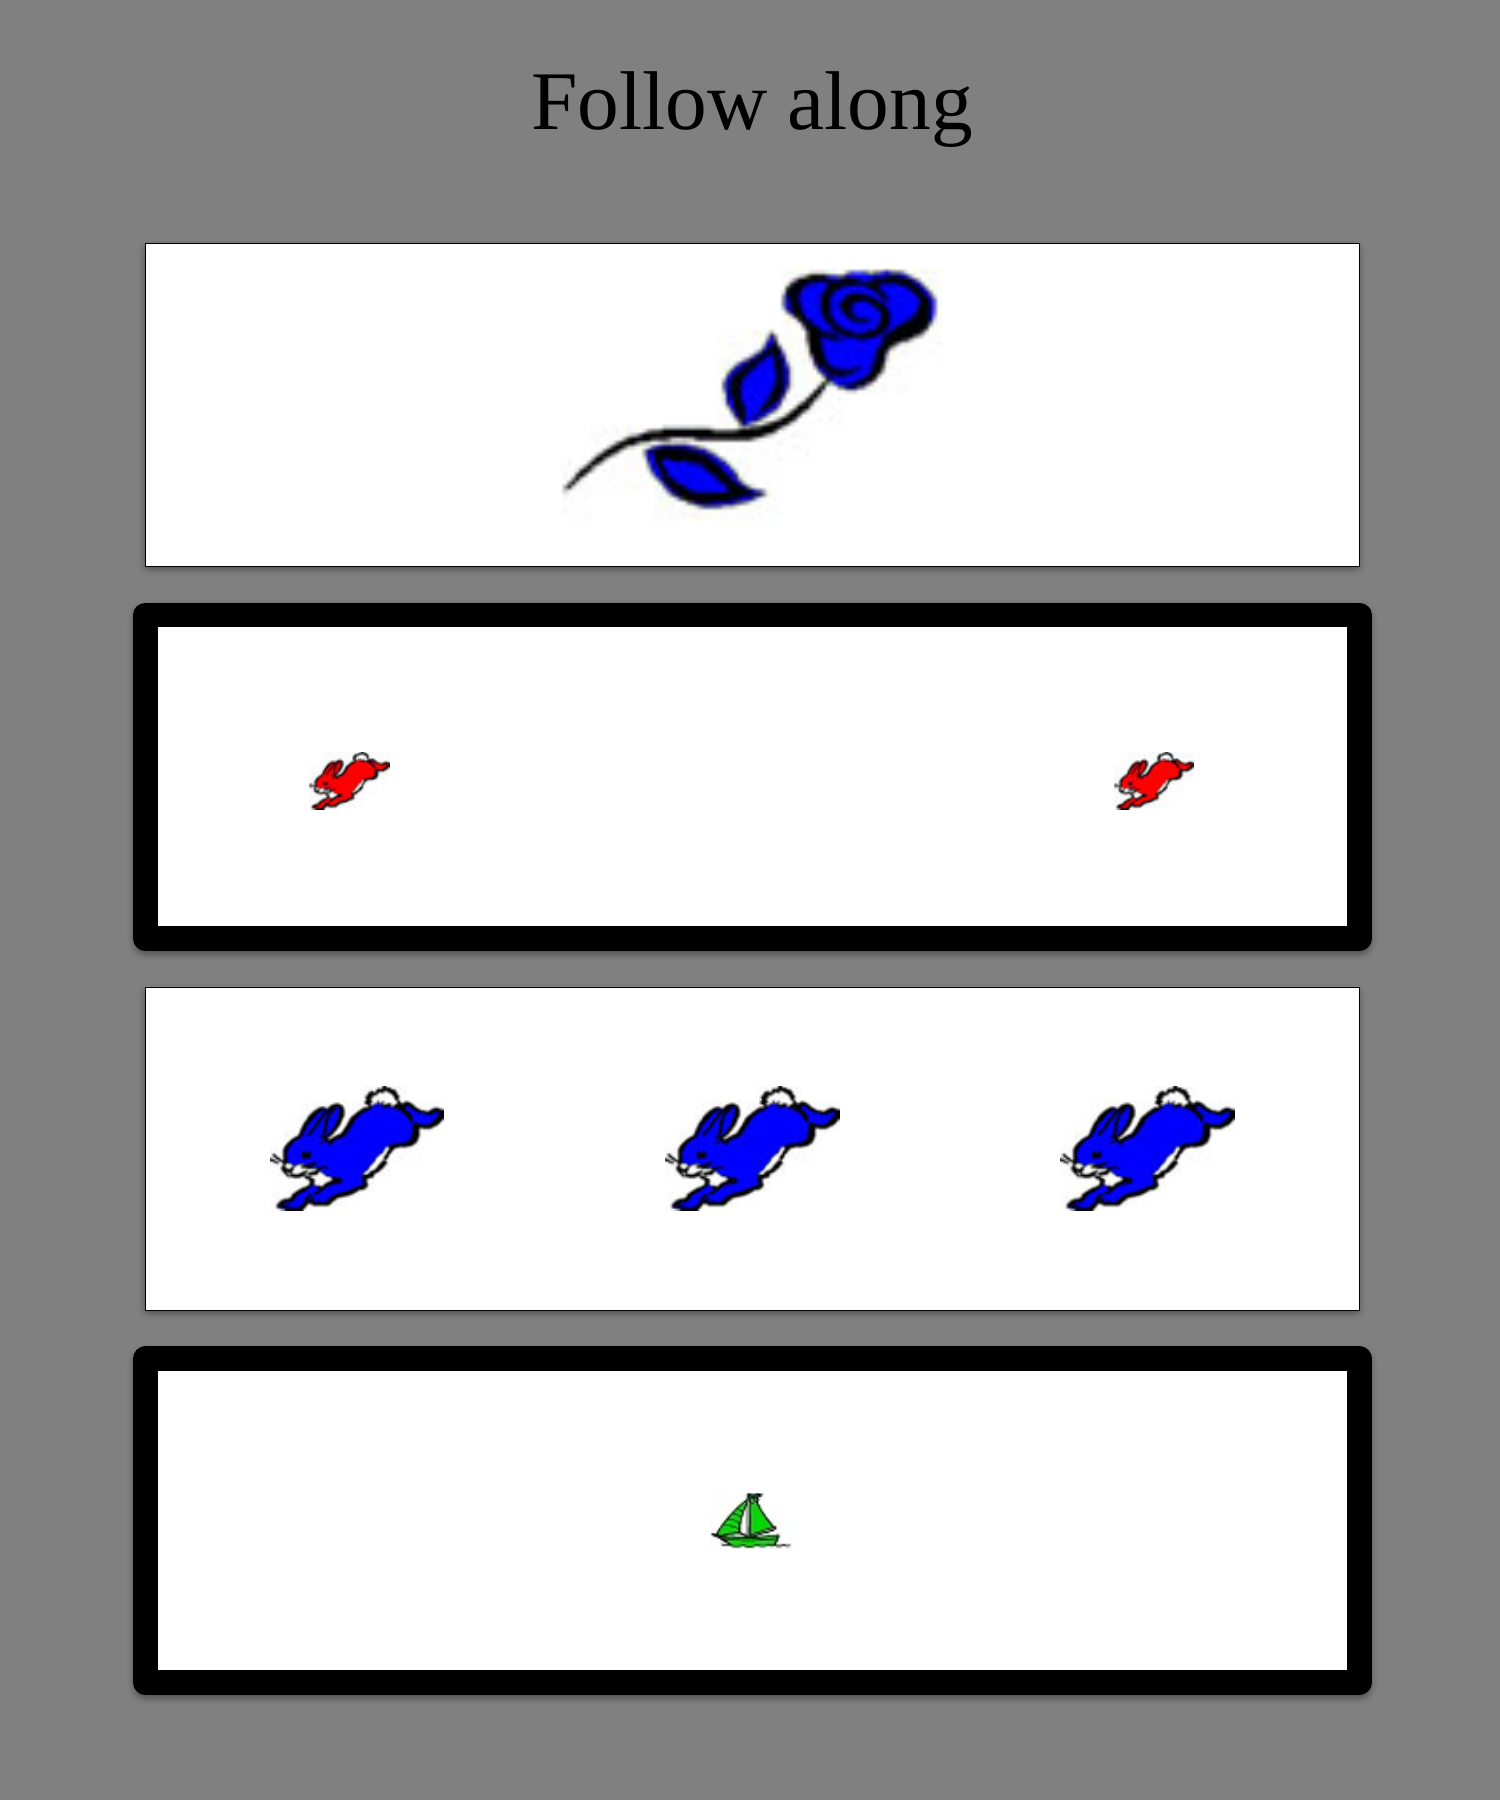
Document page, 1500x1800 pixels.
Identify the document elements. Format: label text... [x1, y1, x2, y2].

picture [0, 0, 1500, 1800]
text_box Follow along [170, 39, 1335, 155]
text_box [145, 242, 1360, 567]
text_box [145, 614, 1360, 939]
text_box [145, 986, 1360, 1311]
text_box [145, 1358, 1360, 1683]
